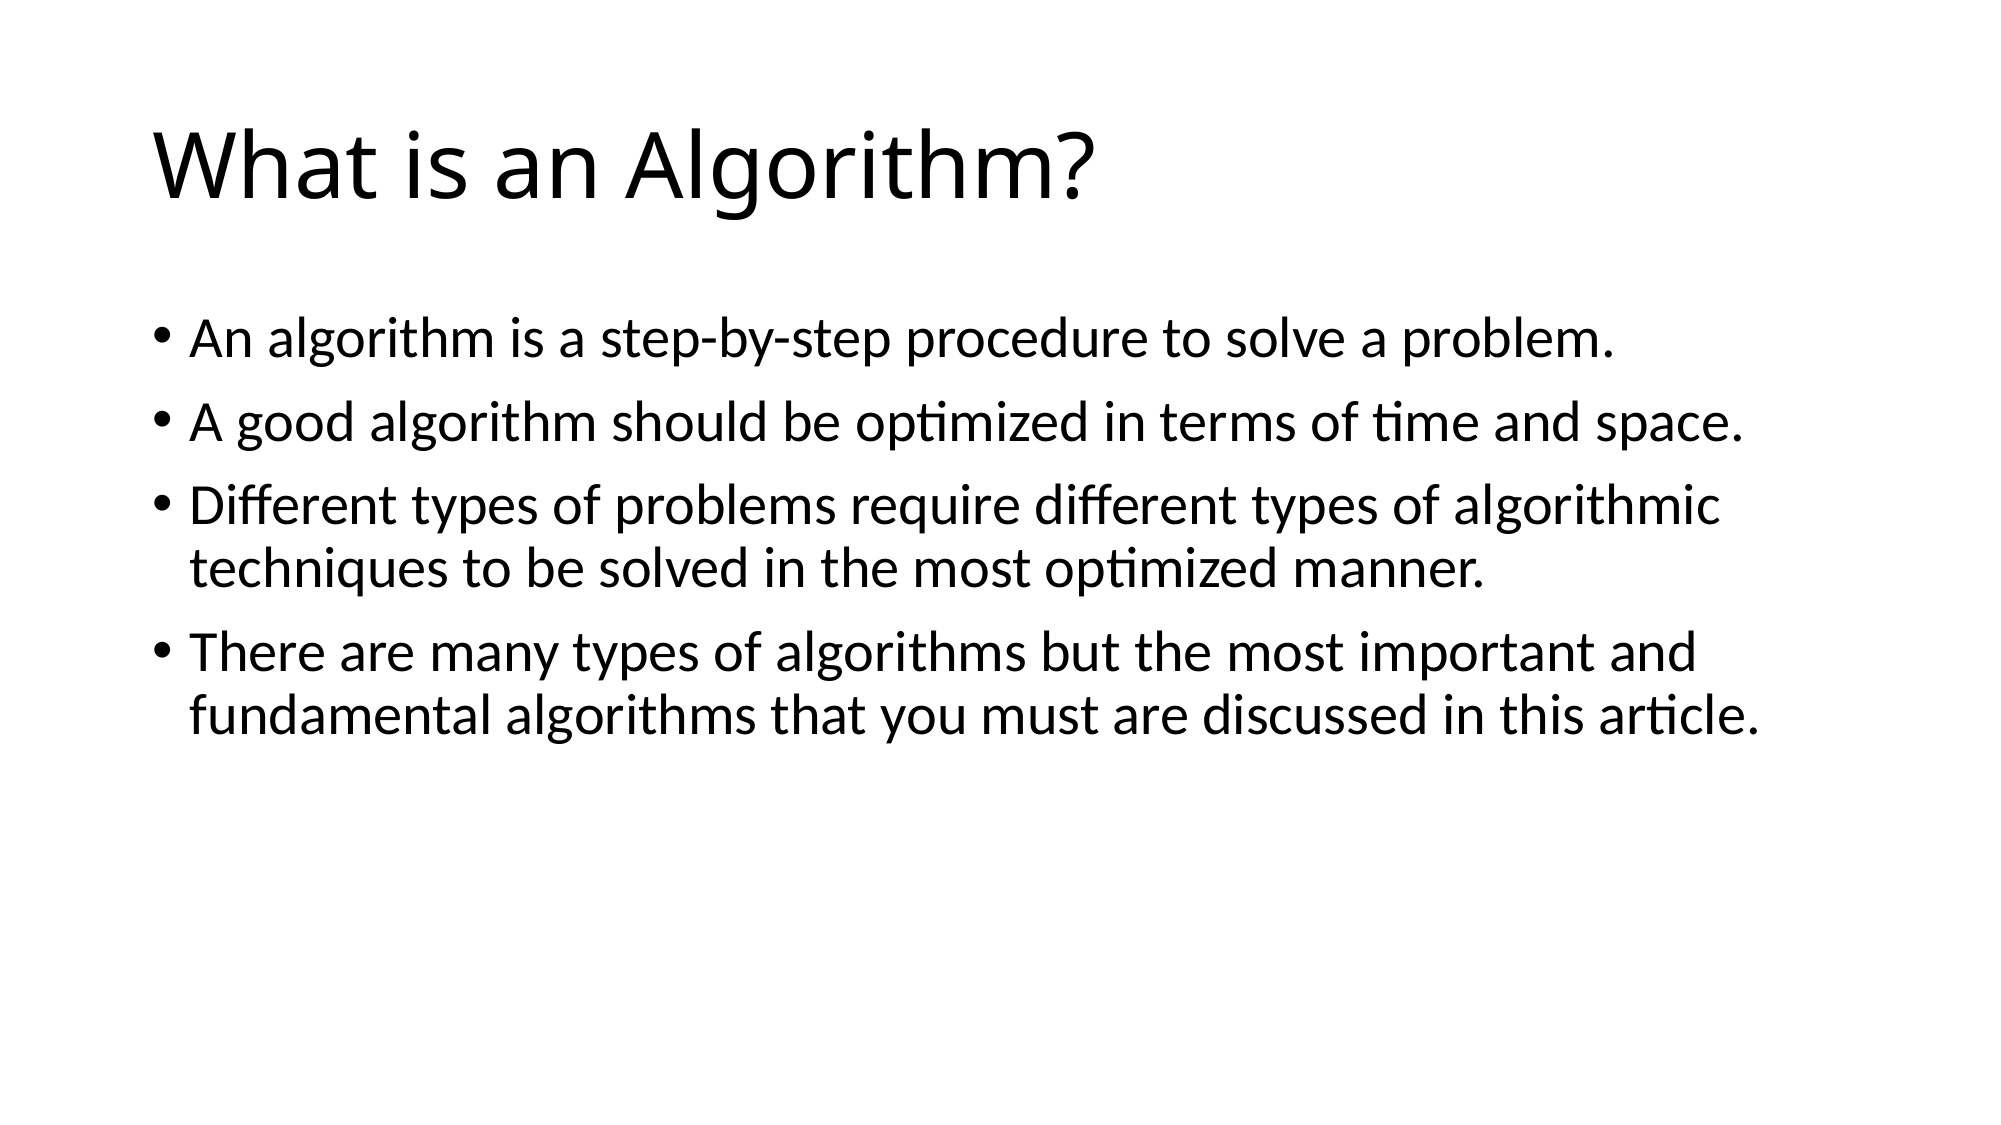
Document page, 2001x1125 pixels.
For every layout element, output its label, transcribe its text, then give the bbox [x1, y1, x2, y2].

title What is an Algorithm? [137, 59, 1863, 278]
list An algorithm is a step-by-step procedure to solve a problem. A good algorithm should be optimized in terms of time and space. Different types of problems require different types of algorithmic techniques to be solved in the most optimized manner. There are many types of algorithms but the most important and fundamental algorithms that you must are discussed in this article. [137, 299, 1863, 1014]
